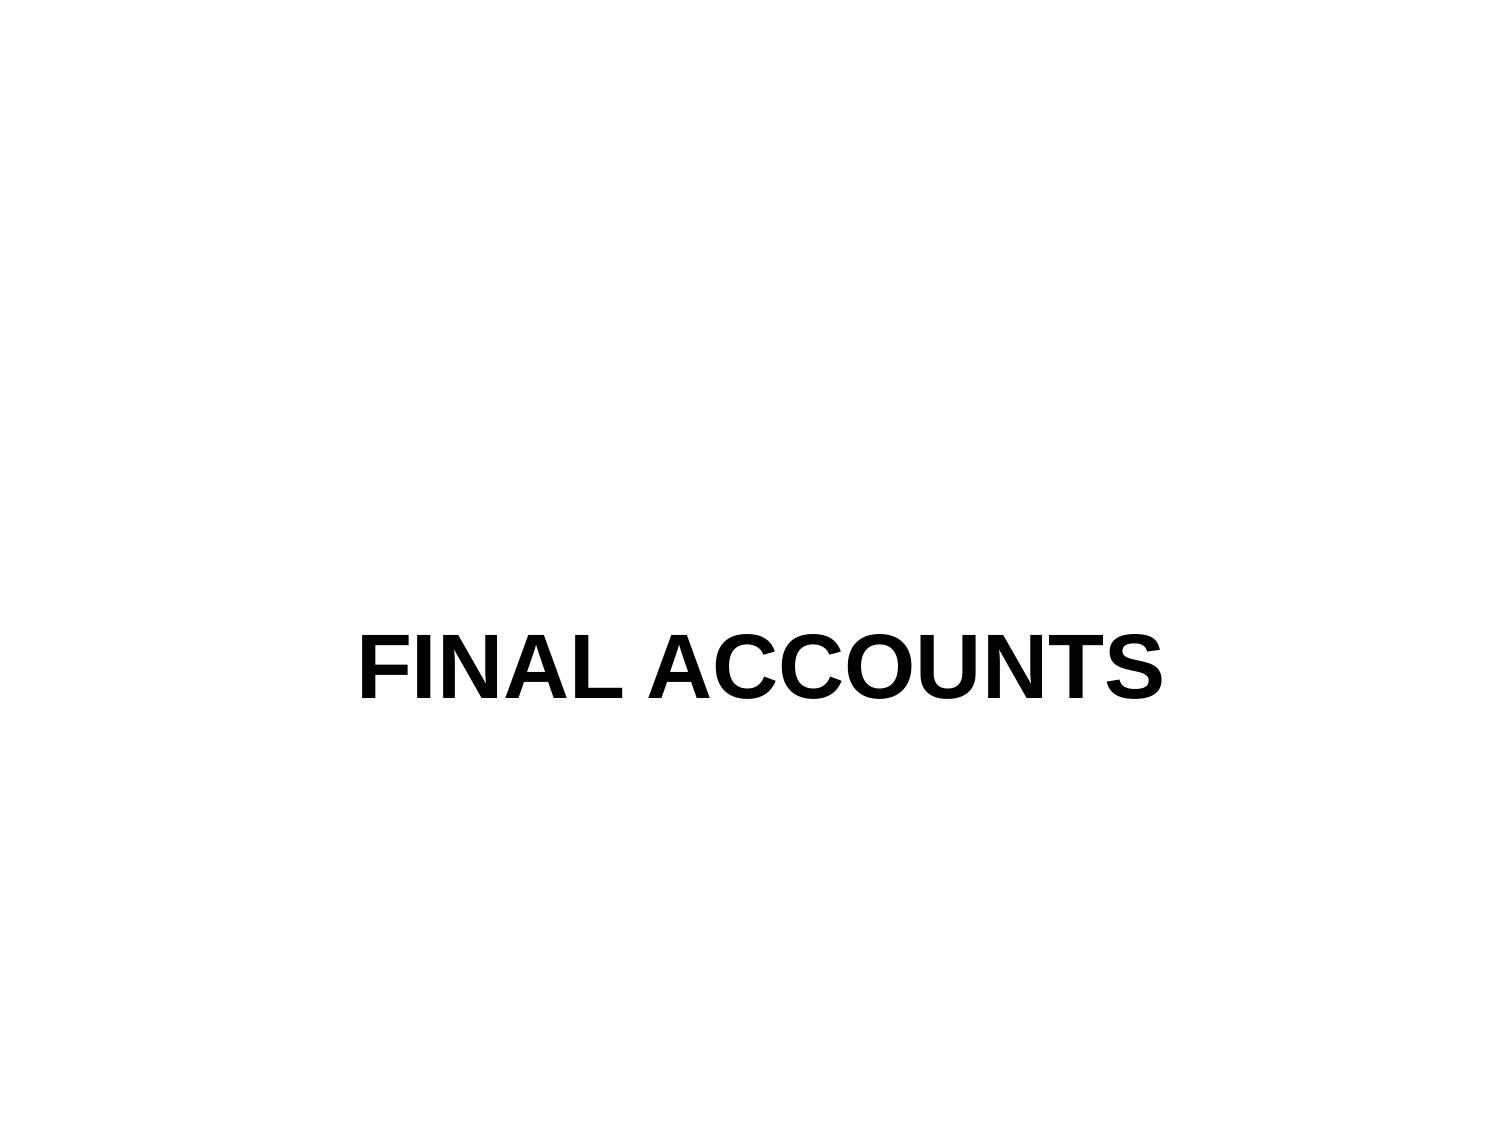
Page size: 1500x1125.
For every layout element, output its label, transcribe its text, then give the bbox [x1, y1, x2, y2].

text_box FINAL ACCOUNTS [341, 599, 1182, 725]
